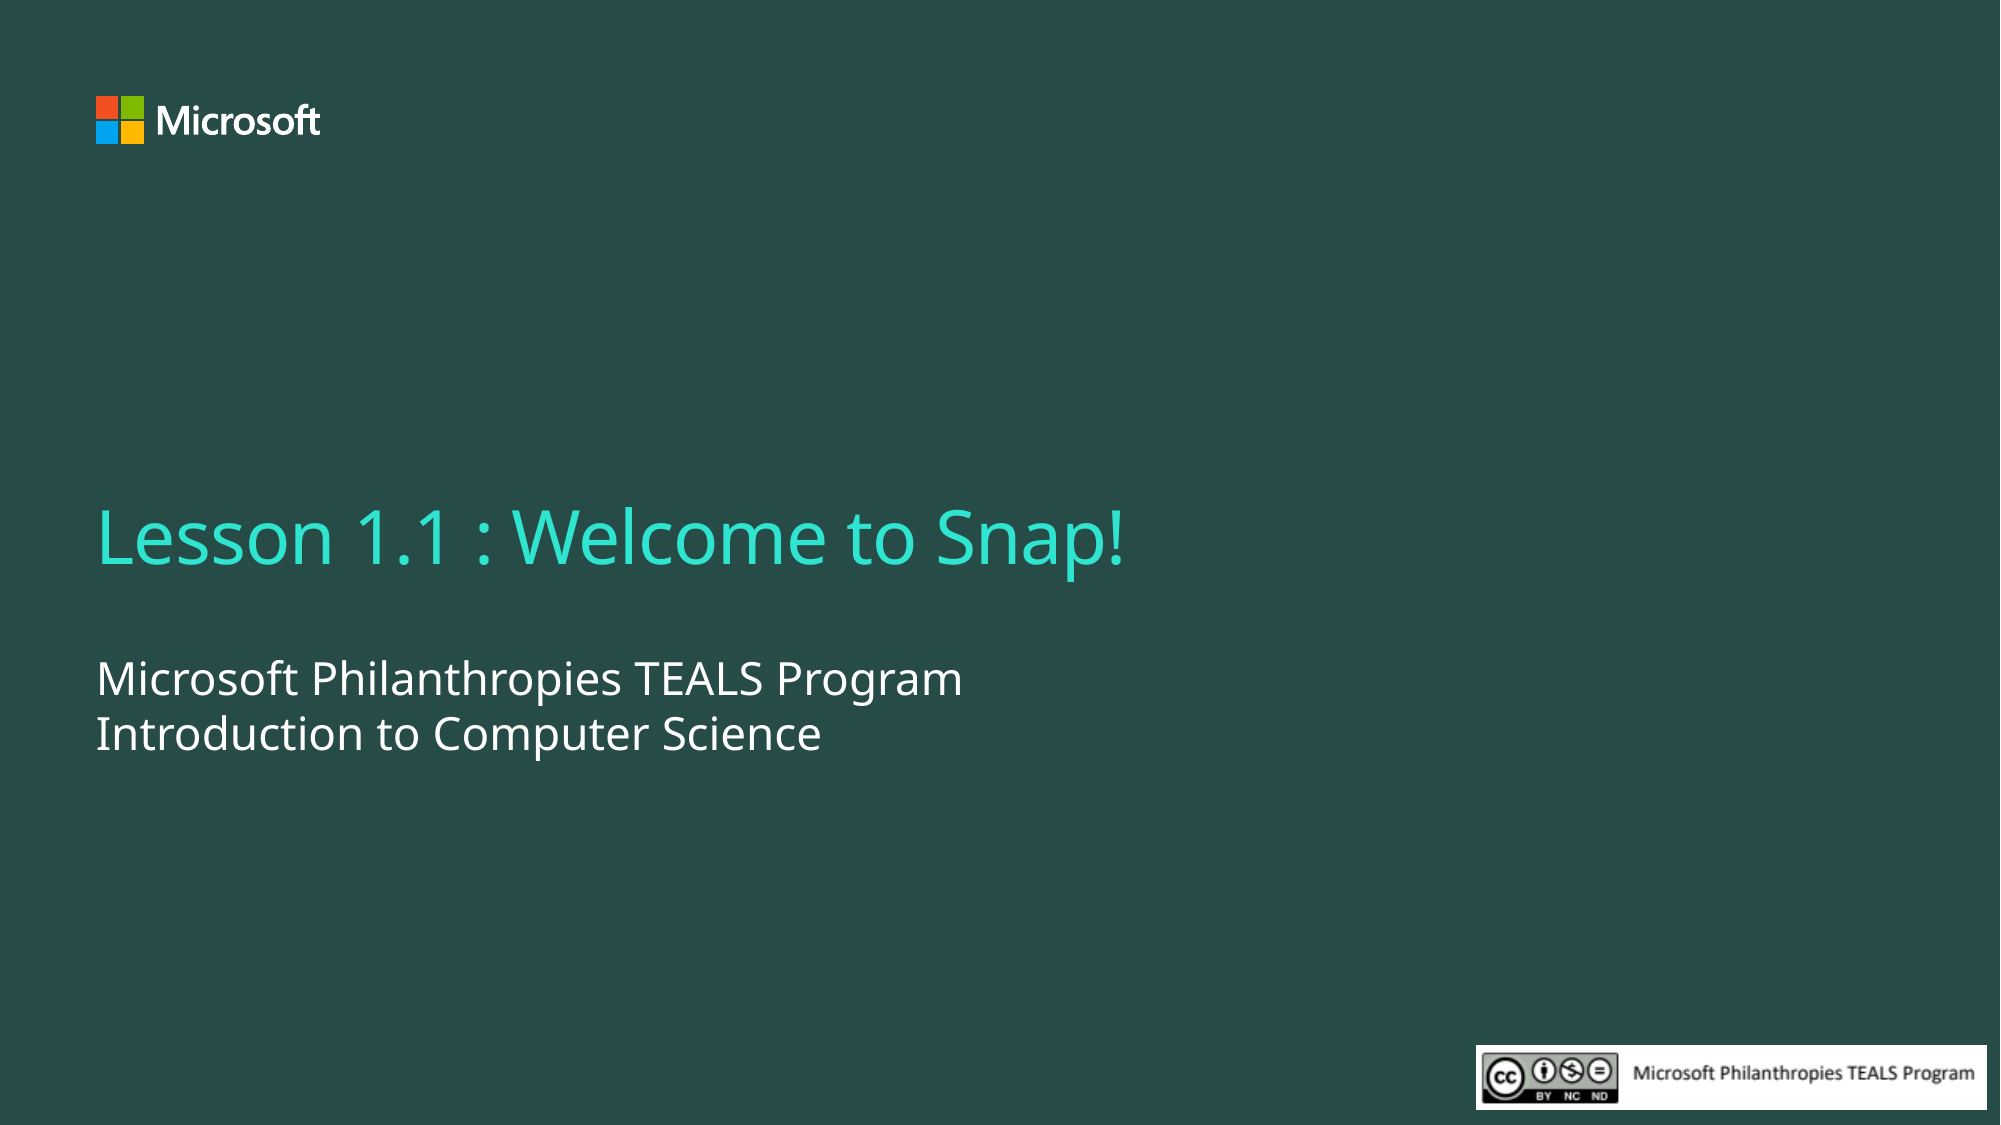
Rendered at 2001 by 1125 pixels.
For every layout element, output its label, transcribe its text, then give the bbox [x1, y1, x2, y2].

picture [1476, 1045, 1987, 1110]
list Microsoft Philanthropies TEALS Program Introduction to Computer Science [95, 650, 1596, 1125]
title Lesson 1.1 : Welcome to Snap! [95, 488, 1596, 580]
